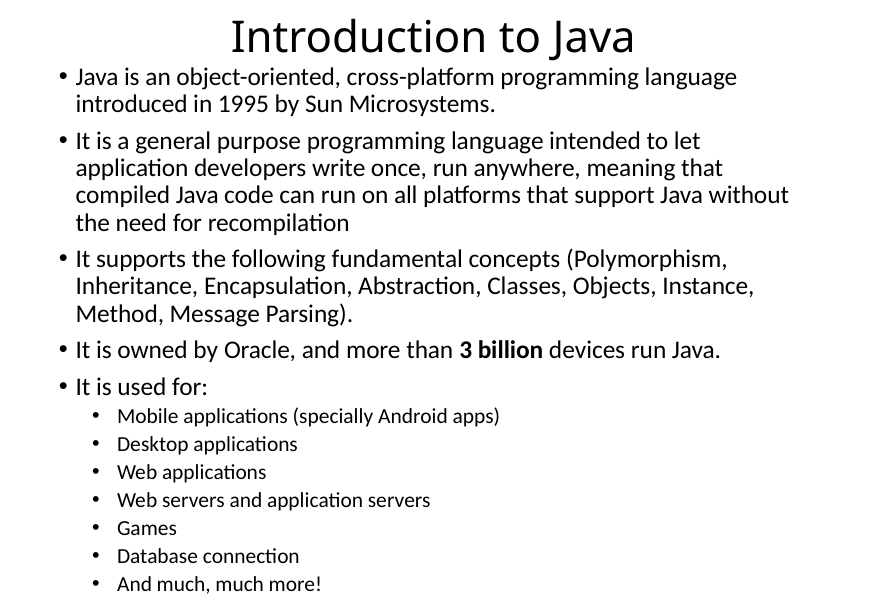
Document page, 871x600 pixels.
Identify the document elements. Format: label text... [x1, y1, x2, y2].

title Introduction to Java [58, 0, 809, 60]
list Java is an object-oriented, cross-platform programming language introduced in 1995 by Sun Microsystems. It is a general purpose programming language intended to let application developers write once, run anywhere, meaning that compiled Java code can run on all platforms that support Java without the need for recompilation It supports the following fundamental concepts (Polymorphism, Inheritance, Encapsulation, Abstraction, Classes, Objects, Instance, Method, Message Parsing). It is owned by Oracle, and more than 3 billion devices run Java. It is used for: Mobile applications (specially Android apps) Desktop applications Web applications Web servers and application servers Games Database connection And much, much more! [52, 60, 811, 600]
